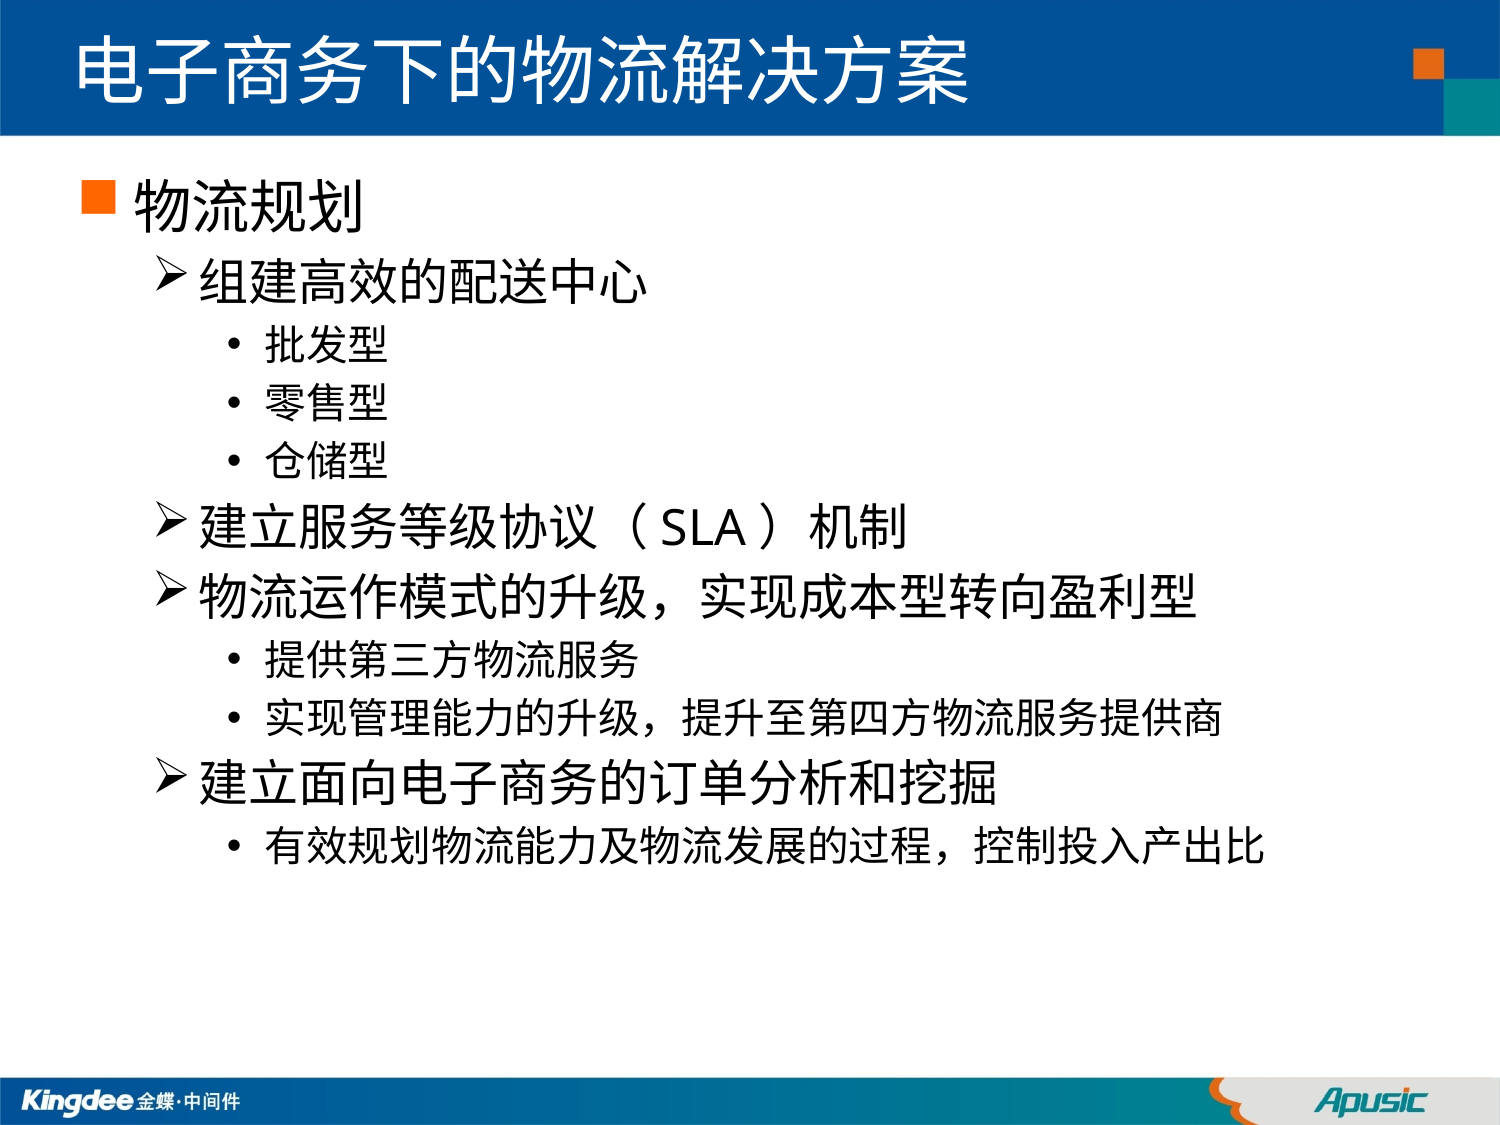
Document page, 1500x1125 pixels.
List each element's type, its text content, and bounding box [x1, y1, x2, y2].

title 电子商务下的物流解决方案 [55, 16, 1253, 105]
list 物流规划 组建高效的配送中心 批发型 零售型 仓储型 建立服务等级协议（SLA）机制 物流运作模式的升级，实现成本型转向盈利型 提供第三方物流服务 实现管理能力的升级，提升至第四方物流服务提供商 建立面向电子商务的订单分析和挖掘 有效规划物流能力及物流发展的过程，控制投入产出比 [62, 162, 1444, 1000]
picture [0, 0, 1500, 1125]
